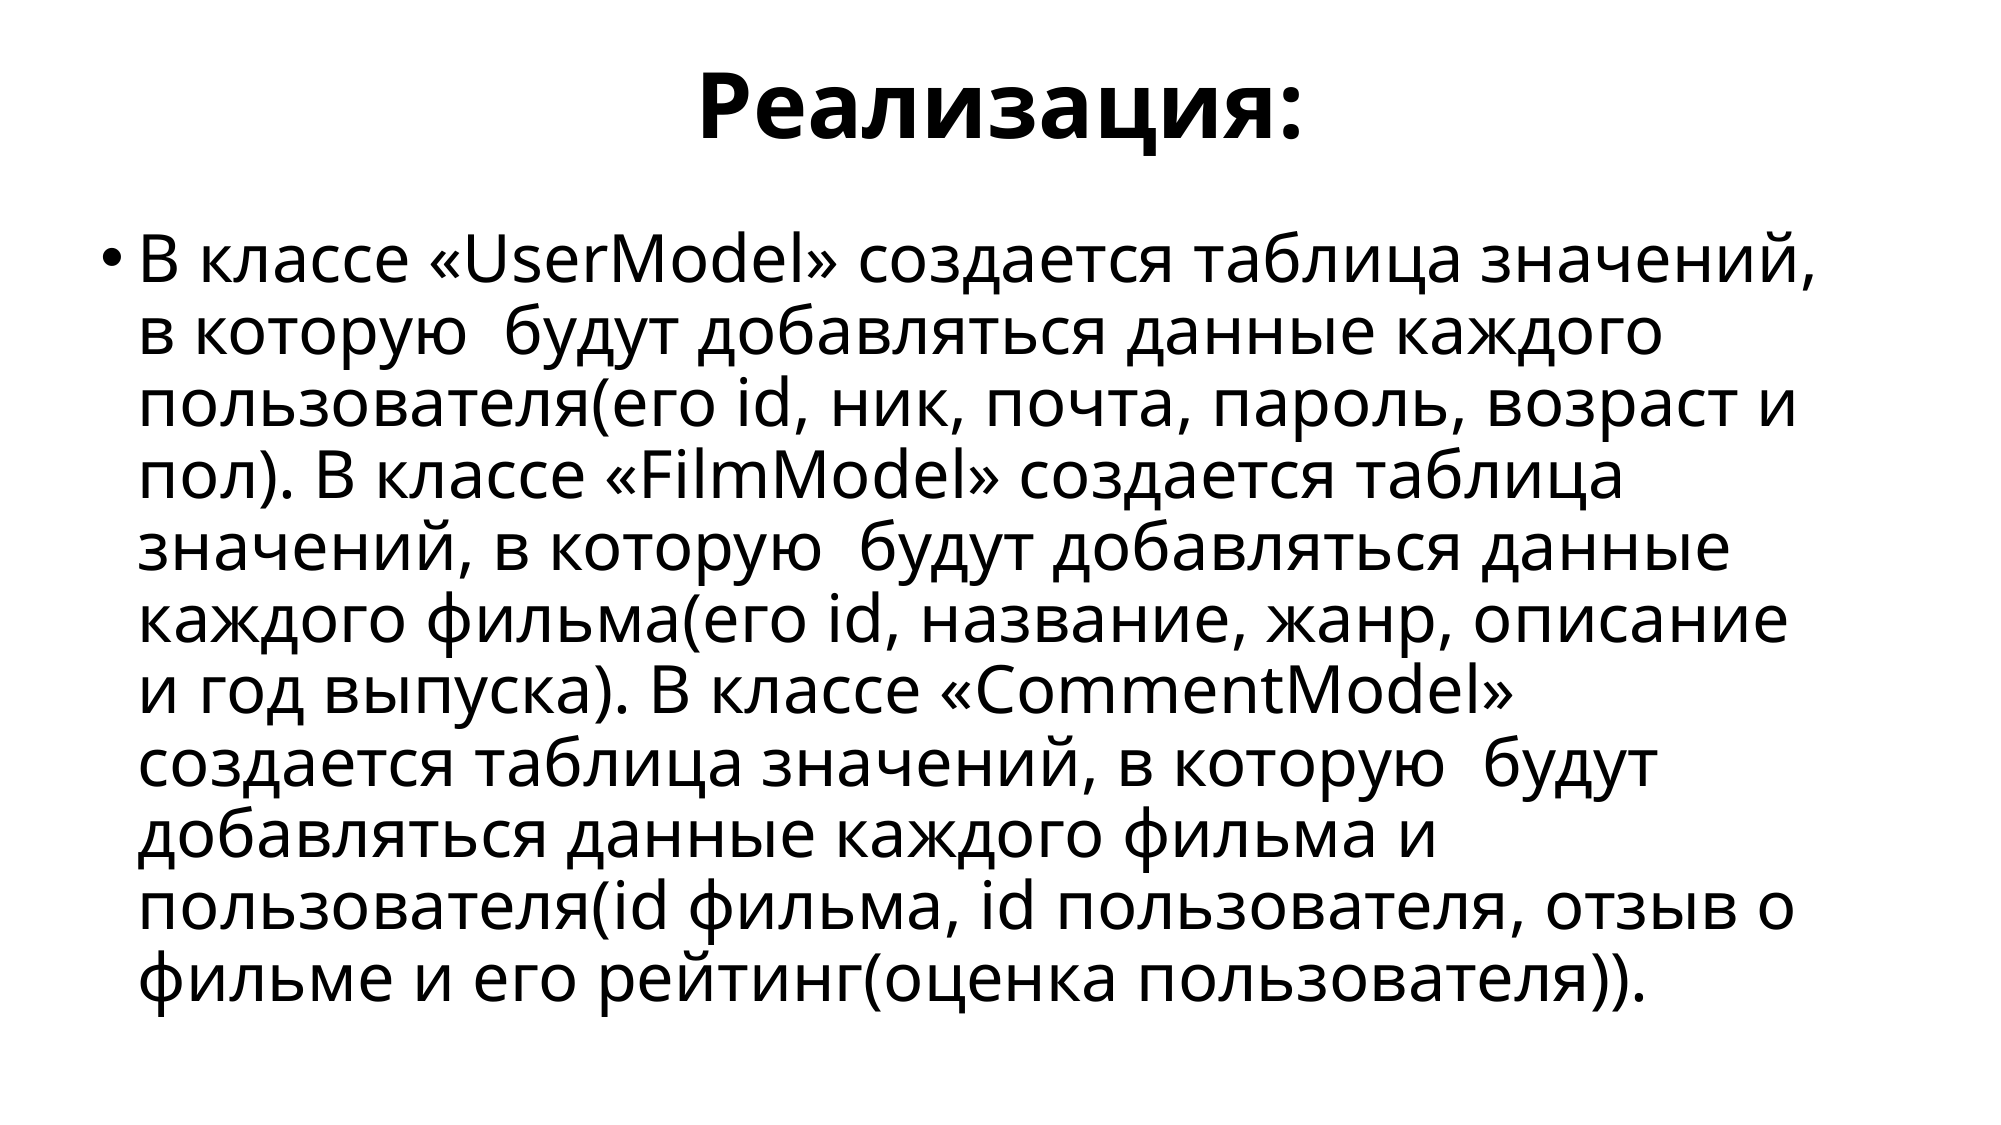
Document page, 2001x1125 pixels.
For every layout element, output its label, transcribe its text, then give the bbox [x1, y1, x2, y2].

list В классе «UserModel» создается таблица значений, в которую будут добавляться данные каждого пользователя(его id, ник, почта, пароль, возраст и пол). В классе «FilmModel» создается таблица значений, в которую будут добавляться данные каждого фильма(его id, название, жанр, описание и год выпуска). В классе «CommentModel» создается таблица значений, в которую будут добавляться данные каждого фильма и пользователя(id фильма, id пользователя, отзыв о фильме и его рейтинг(оценка пользователя)). [85, 217, 1863, 1071]
title Реализация: [137, 0, 1863, 217]
